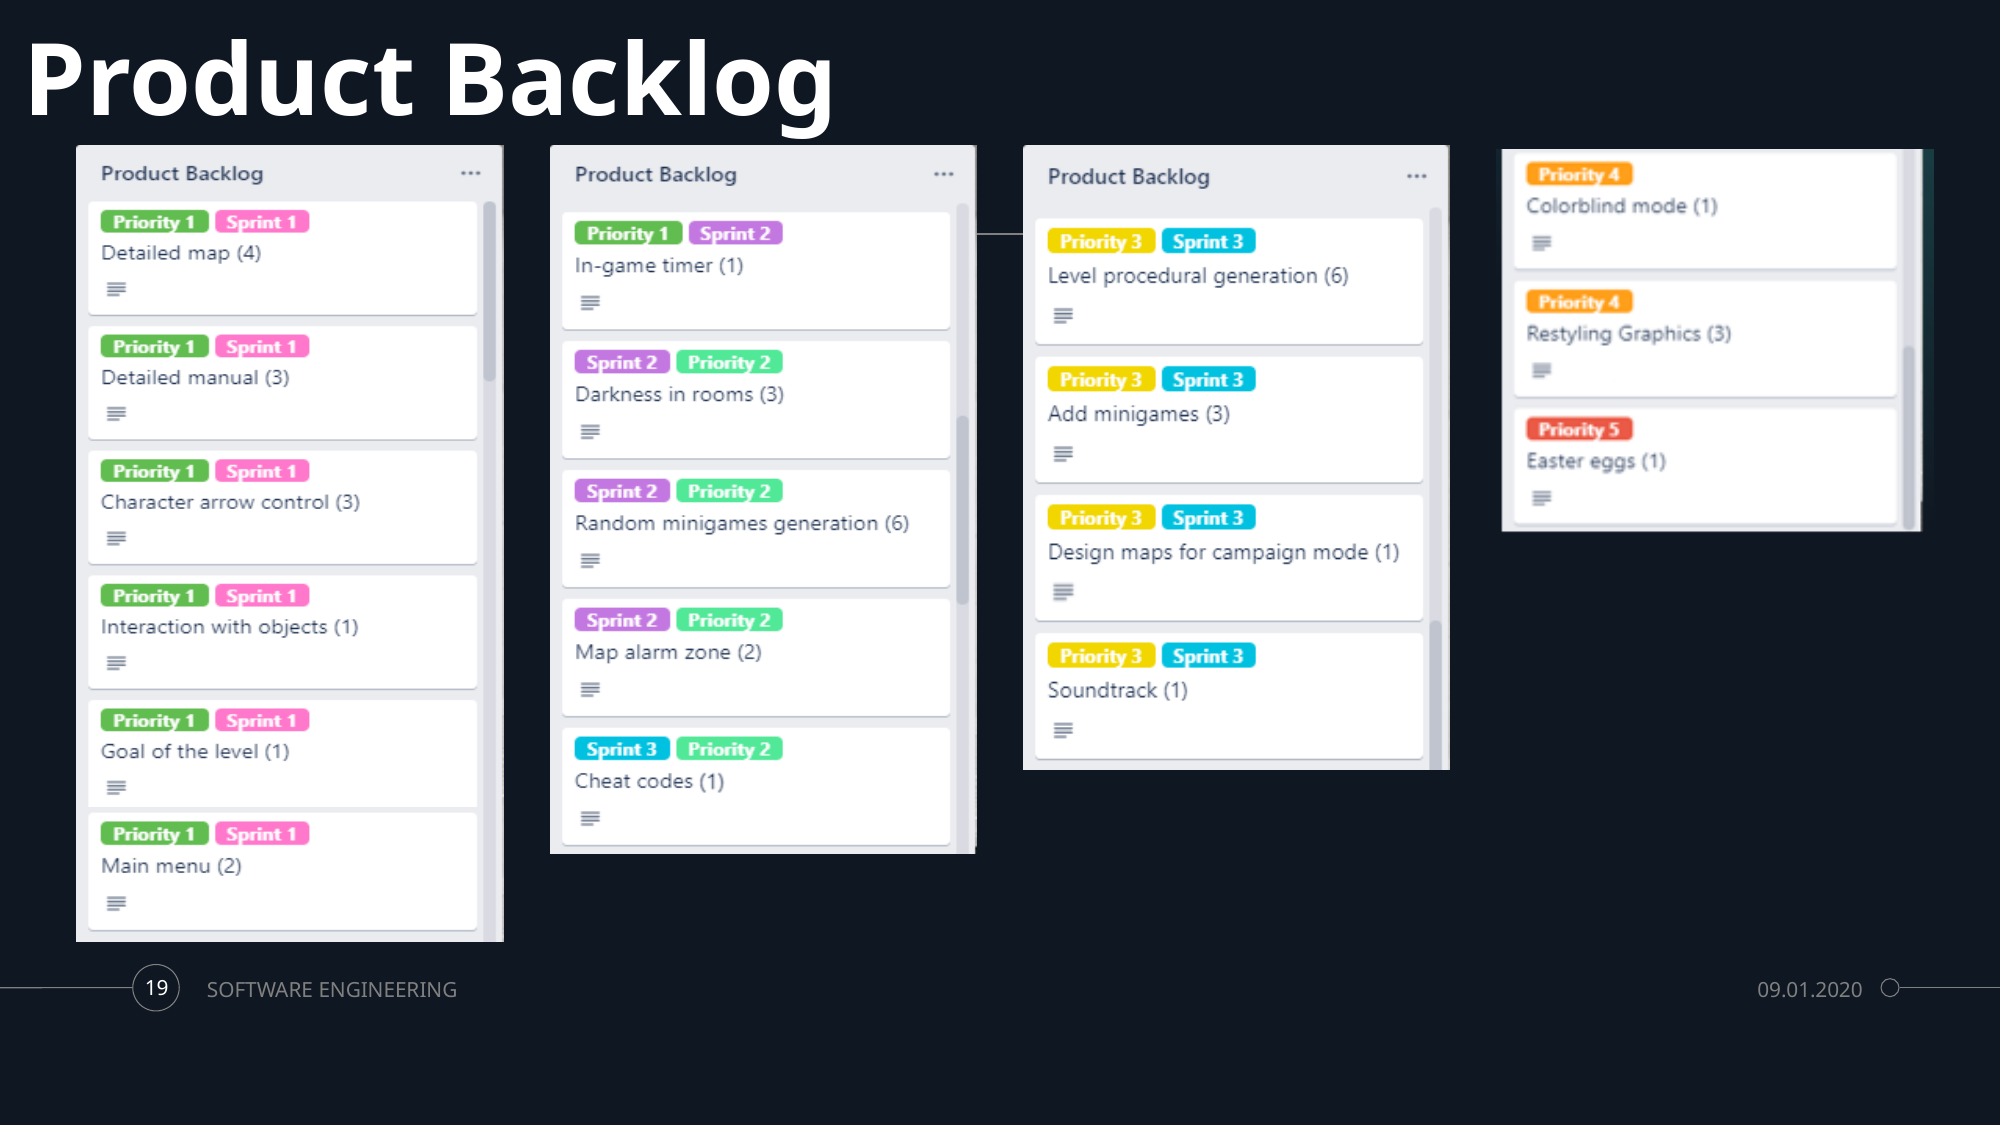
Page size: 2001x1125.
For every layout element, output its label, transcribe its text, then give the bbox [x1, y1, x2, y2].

slide_number 19 [127, 964, 186, 1014]
title Product Backlog [19, 4, 843, 137]
footer SOFTWARE ENGINEERING [191, 964, 671, 1014]
picture [1023, 145, 1450, 770]
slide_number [1643, 964, 1863, 1014]
picture [76, 145, 504, 942]
picture [549, 145, 977, 854]
picture [1496, 149, 1934, 545]
